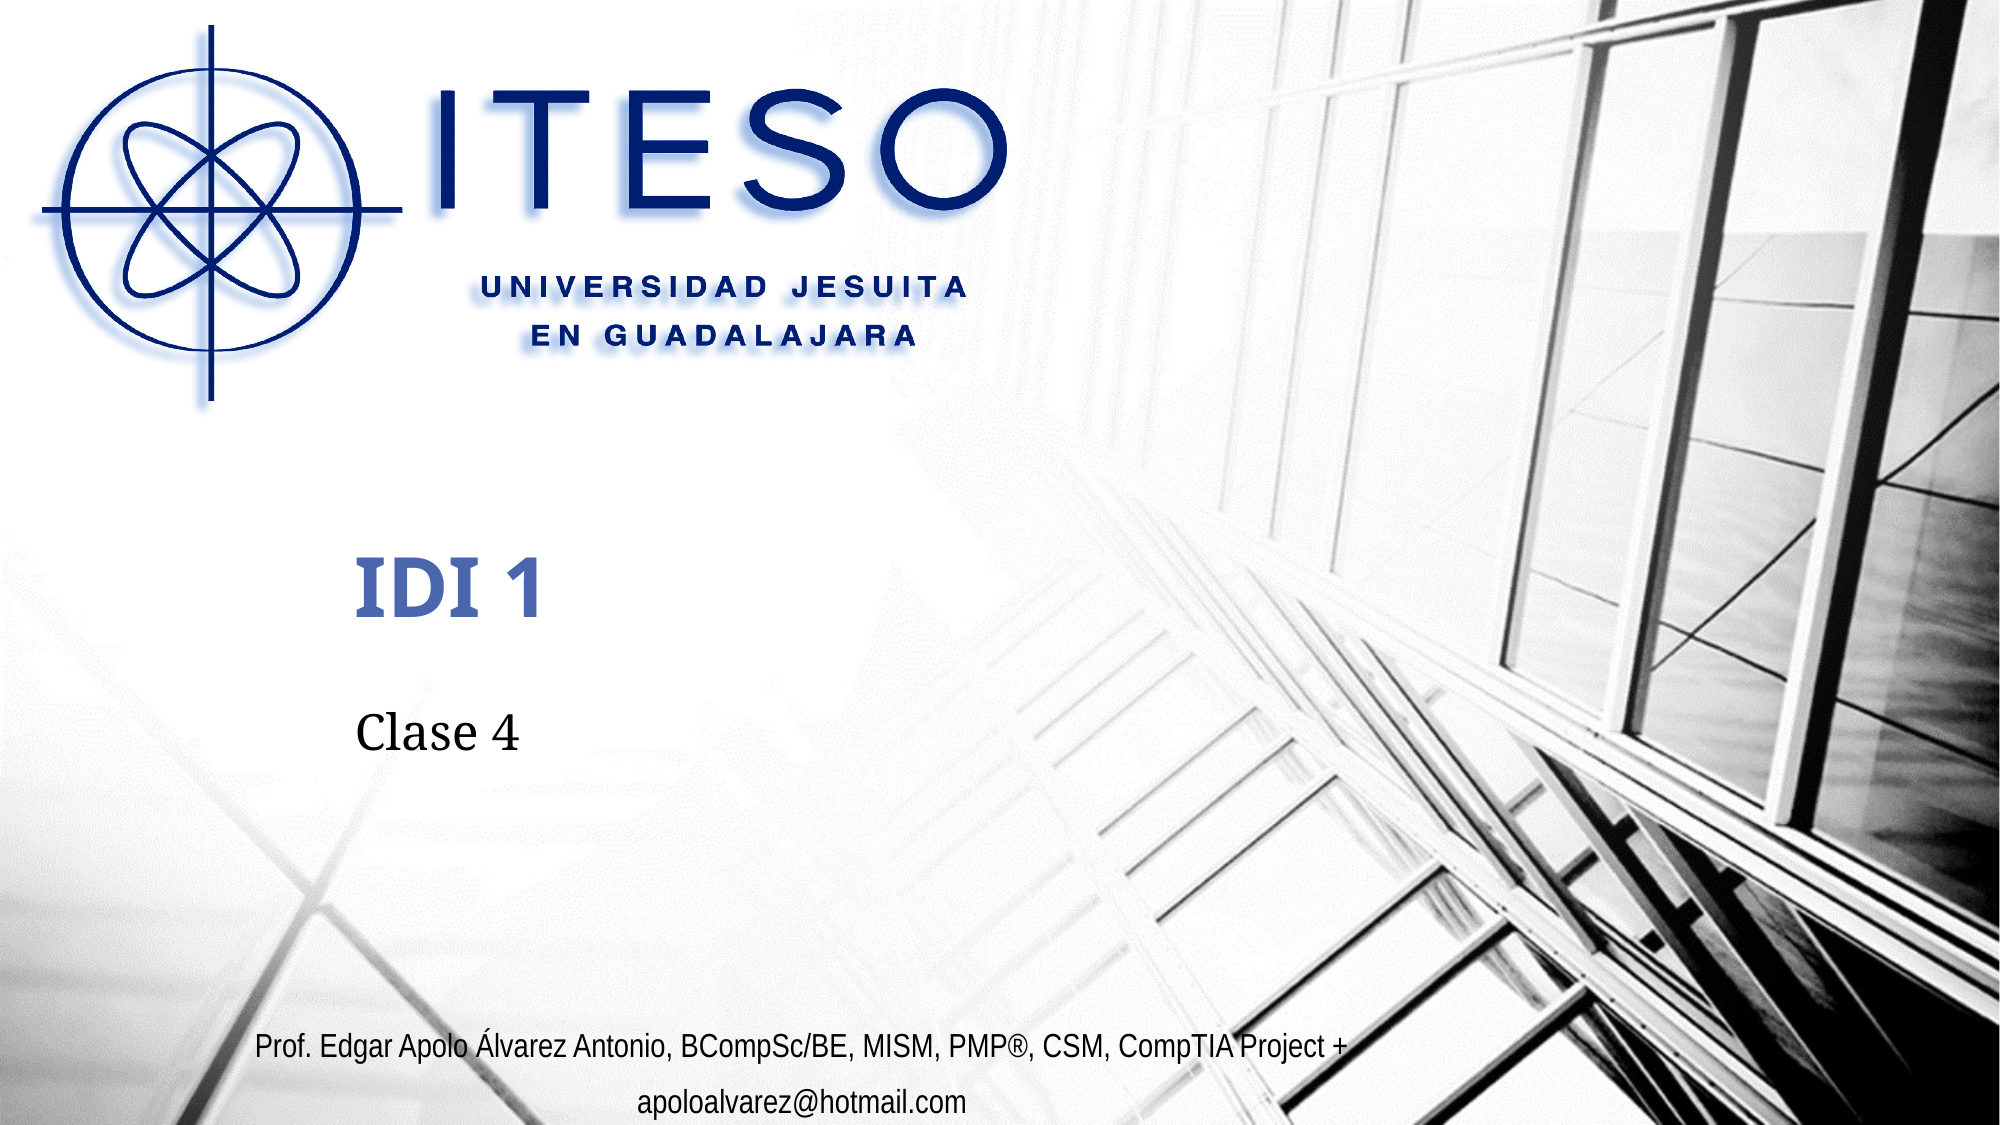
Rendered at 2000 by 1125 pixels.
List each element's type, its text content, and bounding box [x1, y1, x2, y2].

subtitle Clase 4 [340, 699, 1166, 929]
text_box Prof. Edgar Apolo Álvarez Antonio, BCompSc/BE, MISM, PMP®, CSM, CompTIA Project + apoloalvarez@hotmail.com [103, 1019, 1501, 1125]
title IDI 1 [340, 228, 1402, 642]
picture [0, 0, 2000, 1125]
